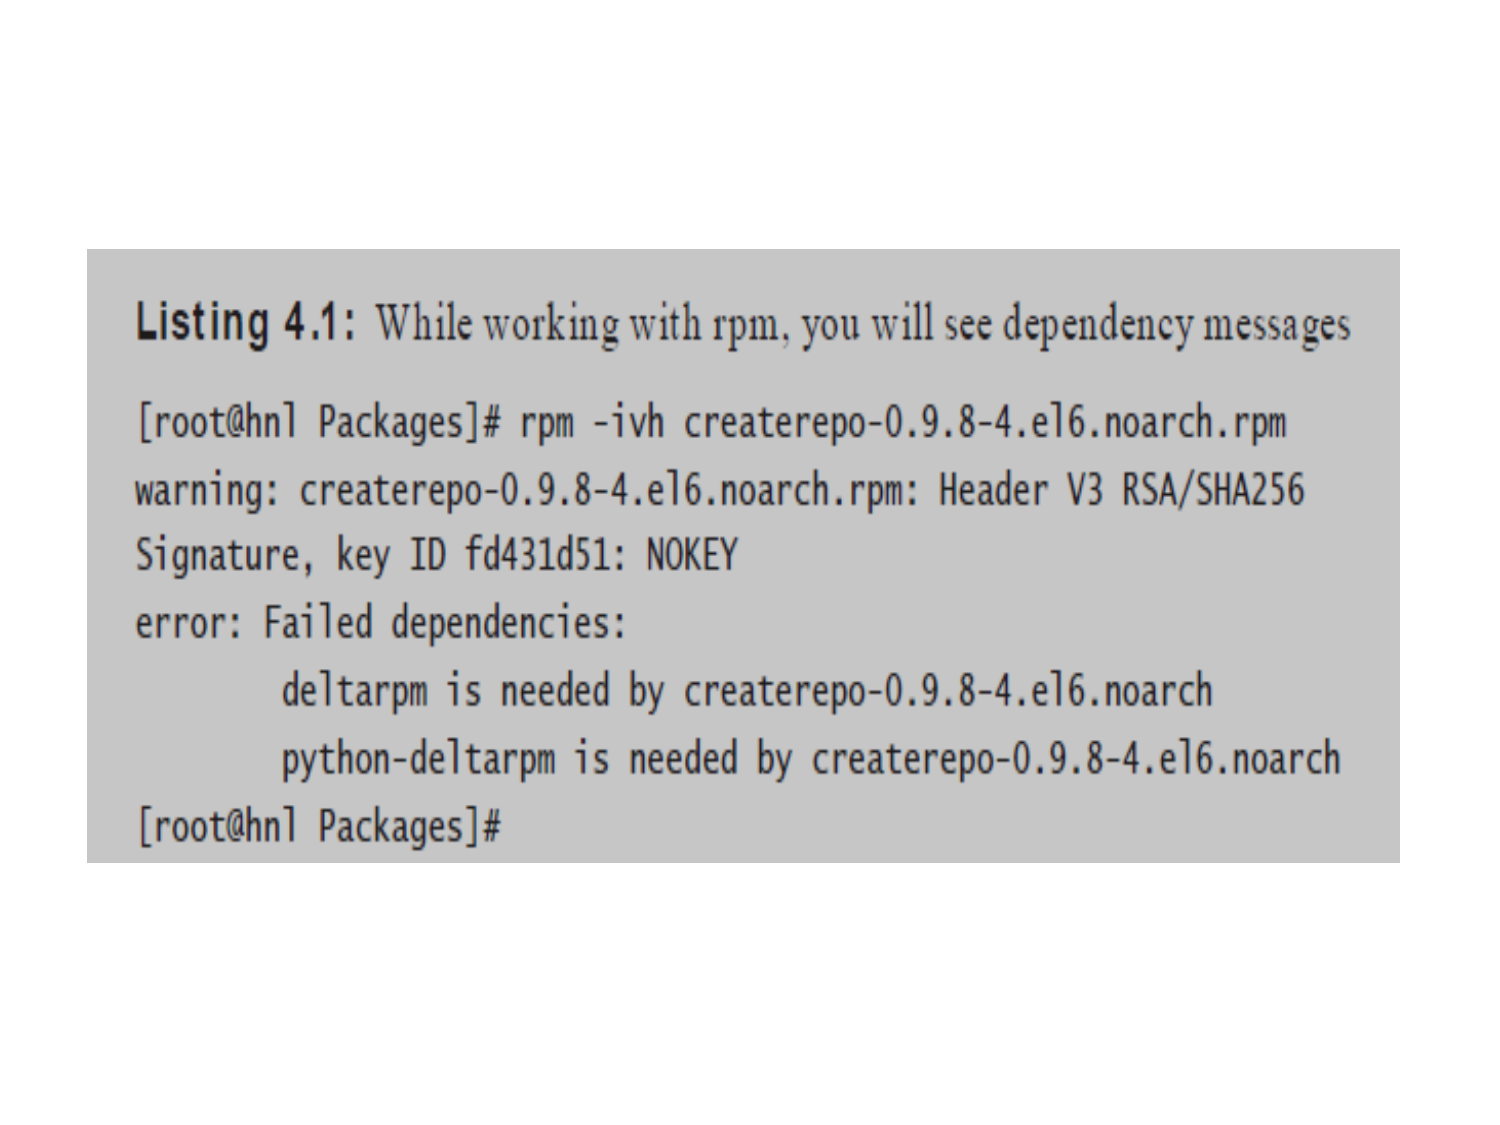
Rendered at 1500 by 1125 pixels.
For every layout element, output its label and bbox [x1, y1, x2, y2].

list [87, 249, 1401, 863]
